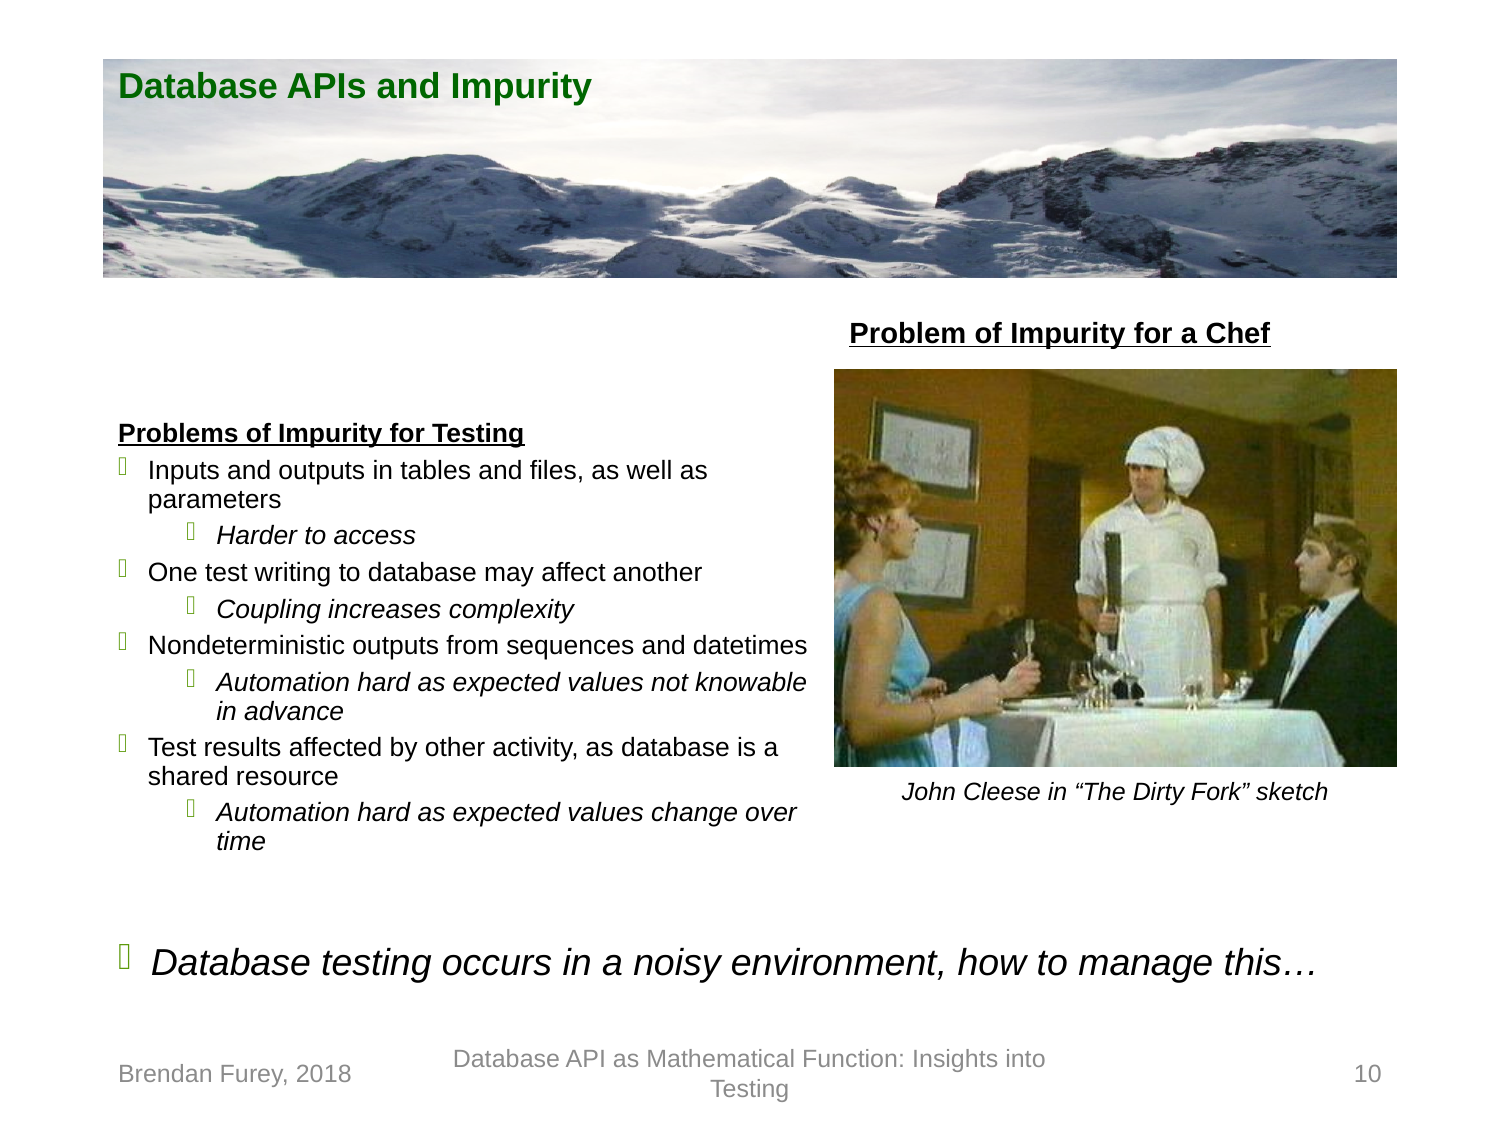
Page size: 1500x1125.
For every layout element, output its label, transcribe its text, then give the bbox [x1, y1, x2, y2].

slide_number 10 [1105, 1042, 1397, 1103]
slide_number Brendan Furey, 2018 [103, 1042, 395, 1103]
title Database APIs and Impurity [103, 59, 1397, 278]
list Problems of Impurity for Testing Inputs and outputs in tables and files, as well as parameters Harder to access One test writing to database may affect another Coupling increases complexity Nondeterministic outputs from sequences and datetimes Automation hard as expected values not knowable in advance Test results affected by other activity, as database is a shared resource Automation hard as expected values change over time [103, 299, 835, 883]
text_box John Cleese in “The Dirty Fork” sketch [834, 767, 1397, 818]
text_box Database testing occurs in a noisy environment, how to manage this… [103, 905, 1397, 1021]
picture [834, 369, 1397, 767]
text_box Problem of Impurity for a Chef [834, 308, 1397, 361]
footer Database API as Mathematical Function: Insights into Testing [395, 1042, 1105, 1103]
